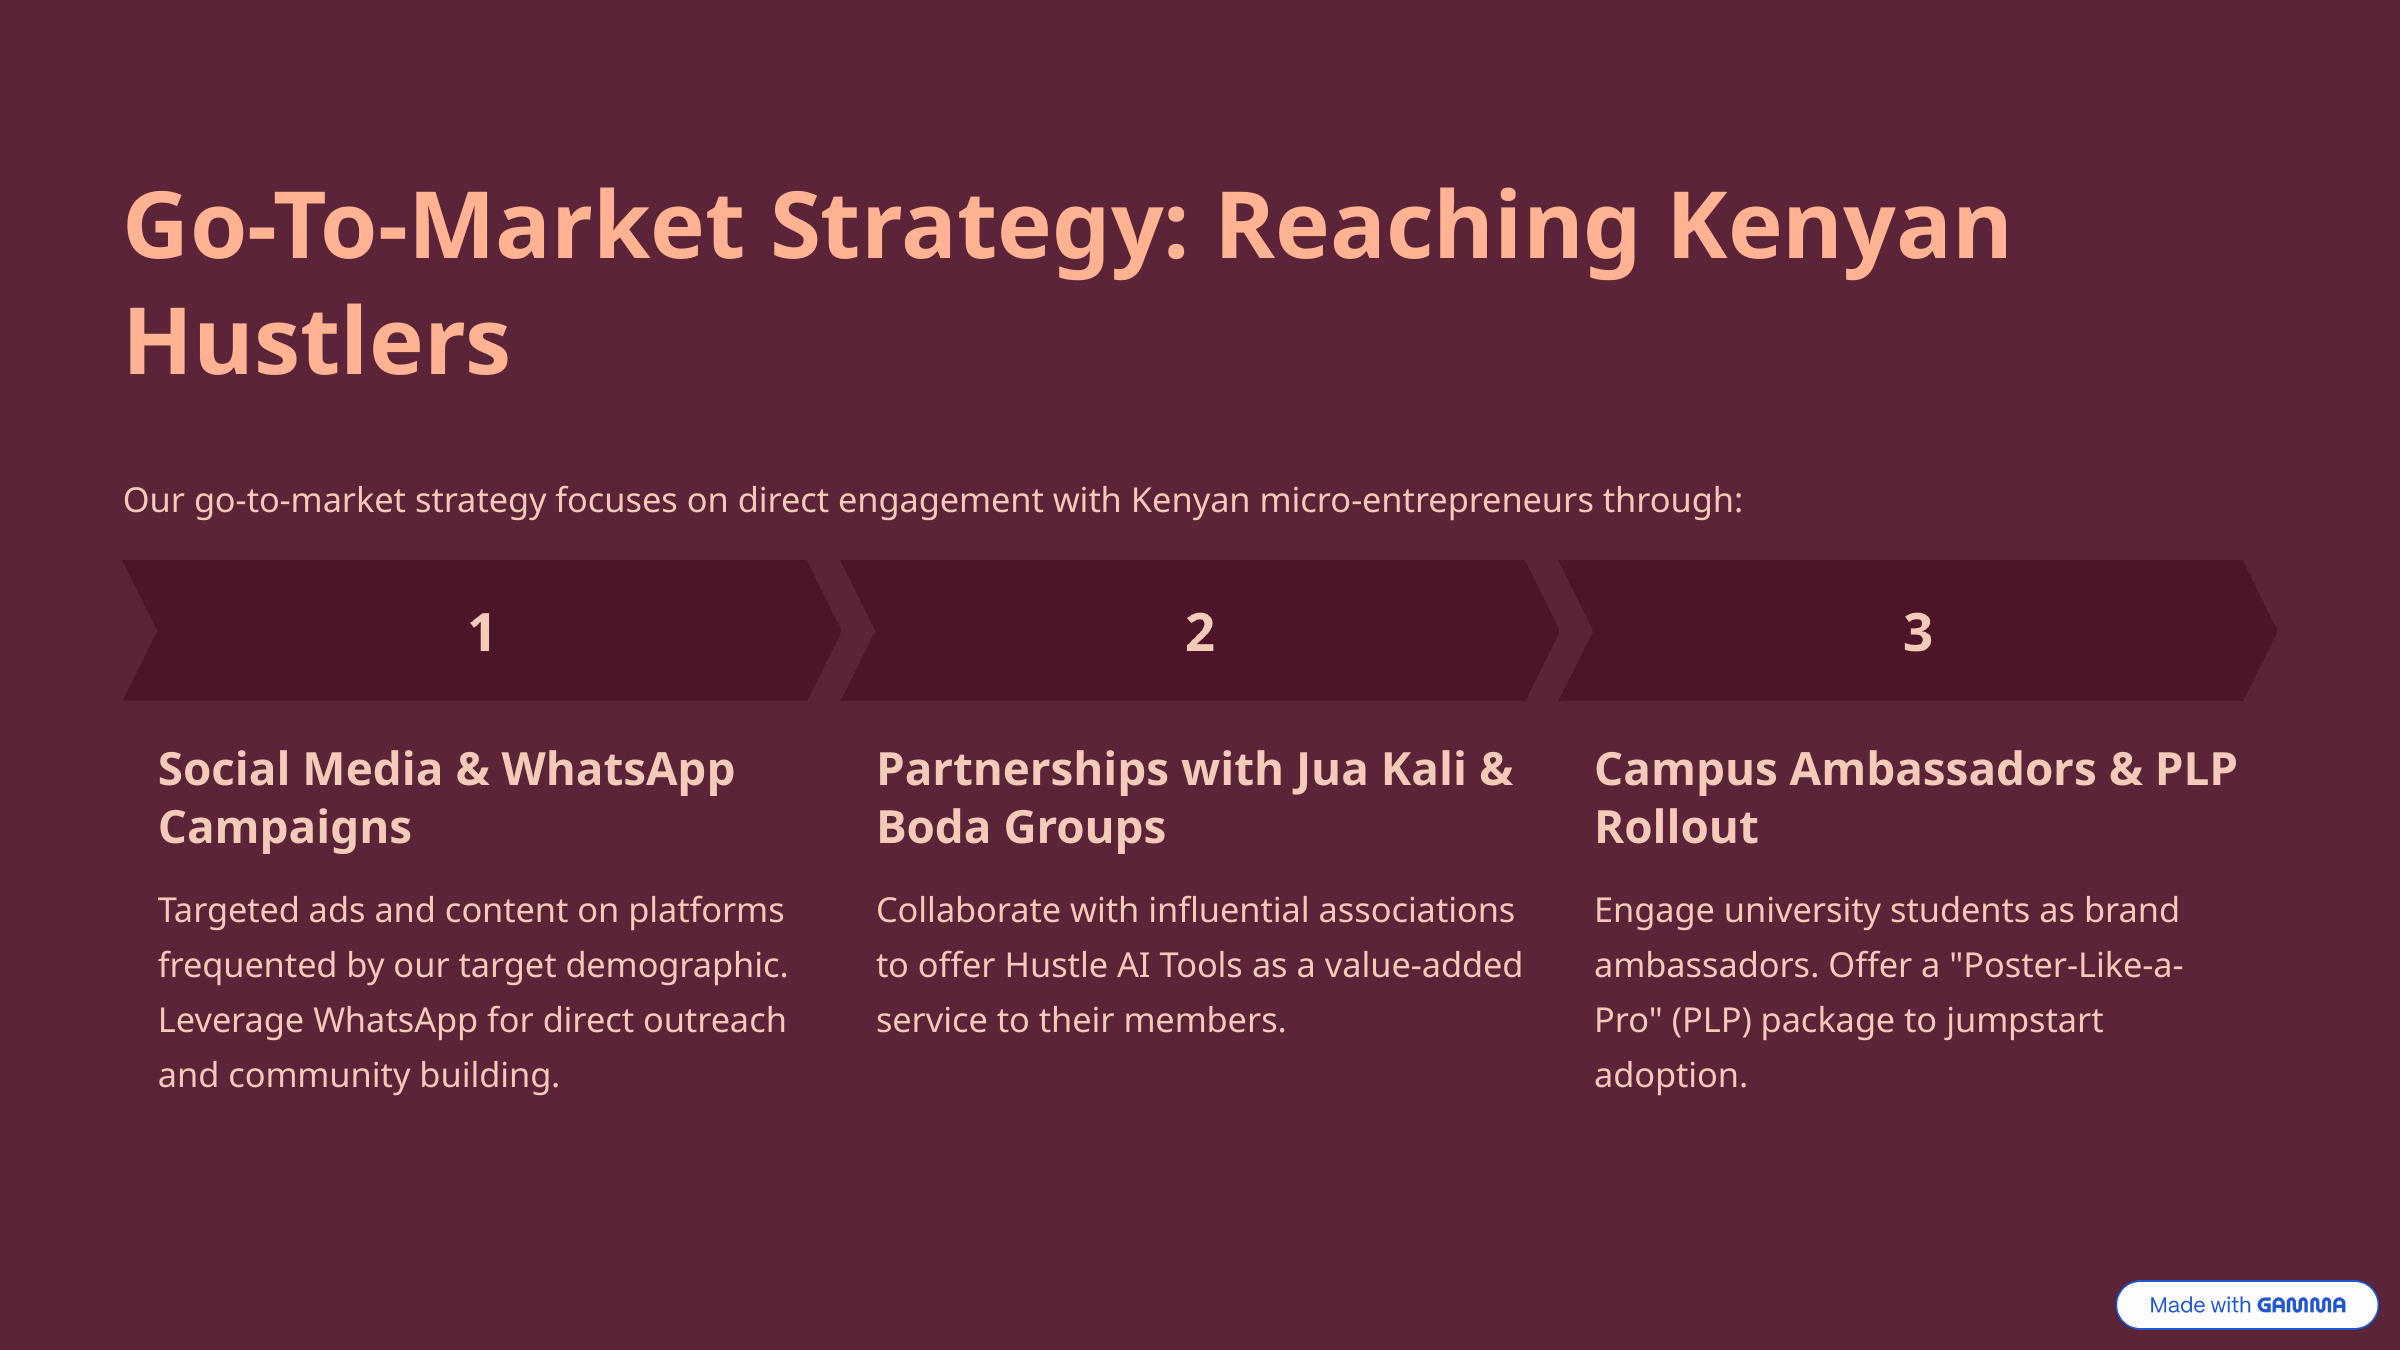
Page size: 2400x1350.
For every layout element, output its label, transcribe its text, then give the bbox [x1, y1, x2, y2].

text_box Partnerships with Jua Kali & Boda Groups [876, 735, 1524, 853]
text_box Social Media & WhatsApp Campaigns [157, 735, 806, 853]
picture [2106, 1271, 2389, 1339]
text_box Targeted ads and content on platforms frequented by our target demographic. Leverage WhatsApp for direct outreach and community building. [157, 873, 806, 1155]
picture [122, 560, 2278, 701]
text_box Engage university students as brand ambassadors. Offer a "Poster-Like-a-Pro" (PLP) package to jumpstart adoption. [1594, 873, 2242, 1099]
text_box Campus Ambassadors & PLP Rollout [1594, 735, 2242, 853]
text_box Collaborate with influential associations to offer Hustle AI Tools as a value-added service to their members. [876, 873, 1524, 1099]
text_box Our go-to-market strategy focuses on direct engagement with Kenyan micro-entrepreneurs through: [122, 464, 2277, 521]
text_box Go-To-Market Strategy: Reaching Kenyan Hustlers [122, 160, 2277, 395]
